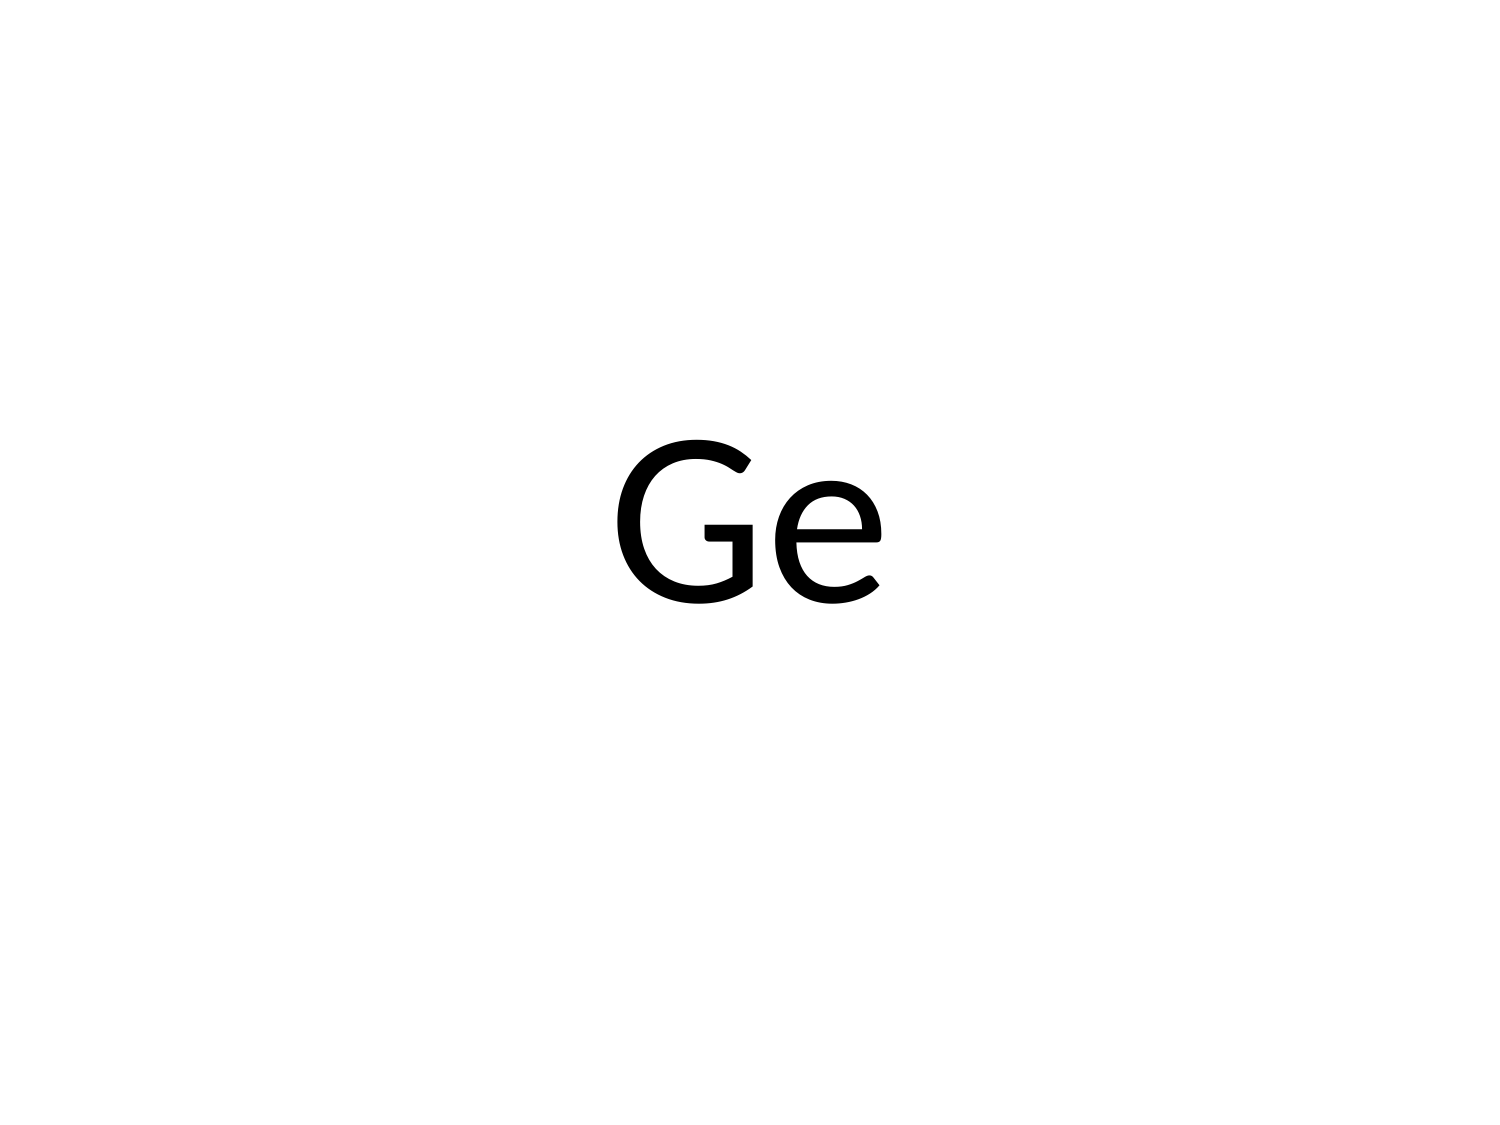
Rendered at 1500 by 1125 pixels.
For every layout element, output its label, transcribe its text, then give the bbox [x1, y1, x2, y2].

text_box Ge [593, 299, 906, 660]
